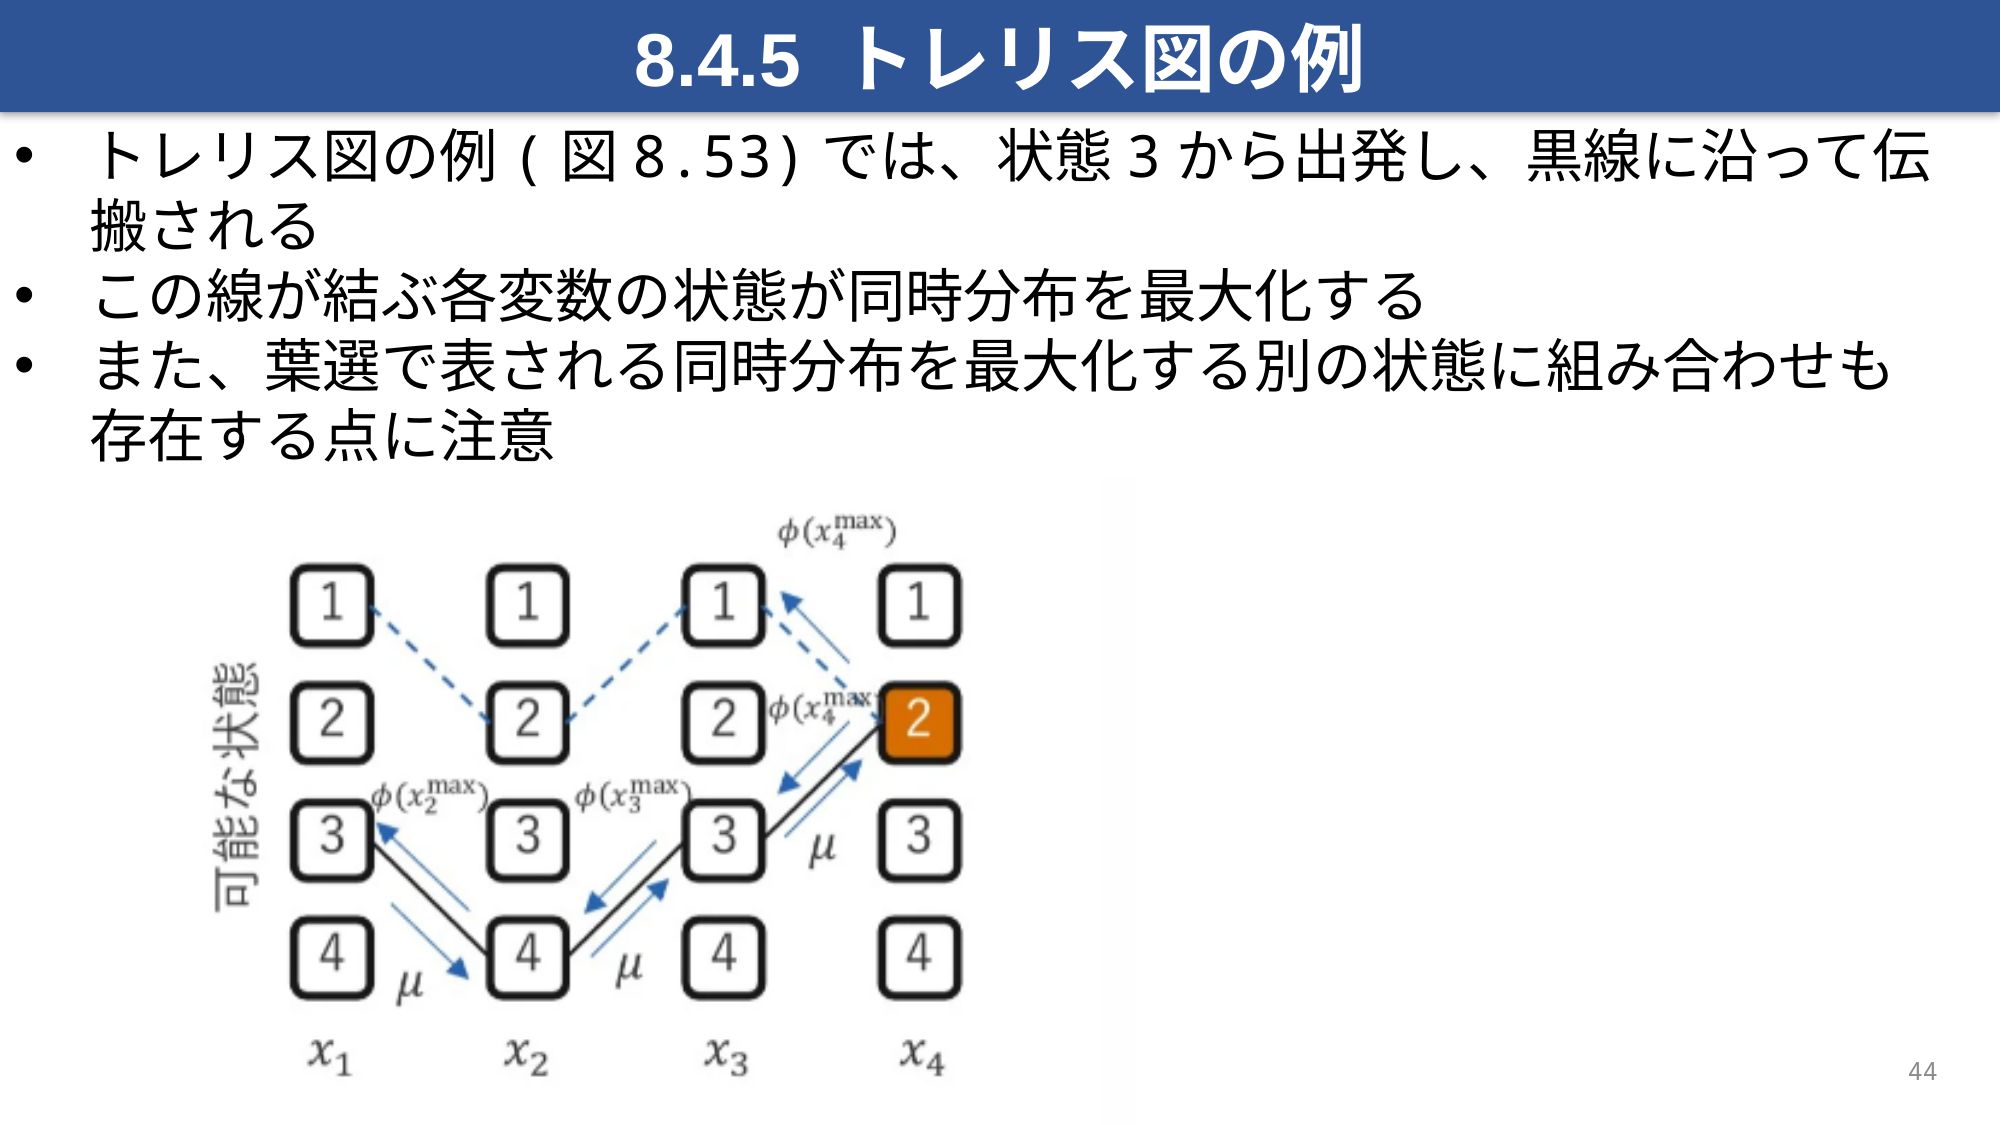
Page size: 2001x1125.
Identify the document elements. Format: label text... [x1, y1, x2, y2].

picture [46, 476, 1135, 1125]
slide_number 44 [1502, 1042, 1953, 1103]
text_box 8.4.5 トレリス図の例 [0, 0, 2000, 113]
